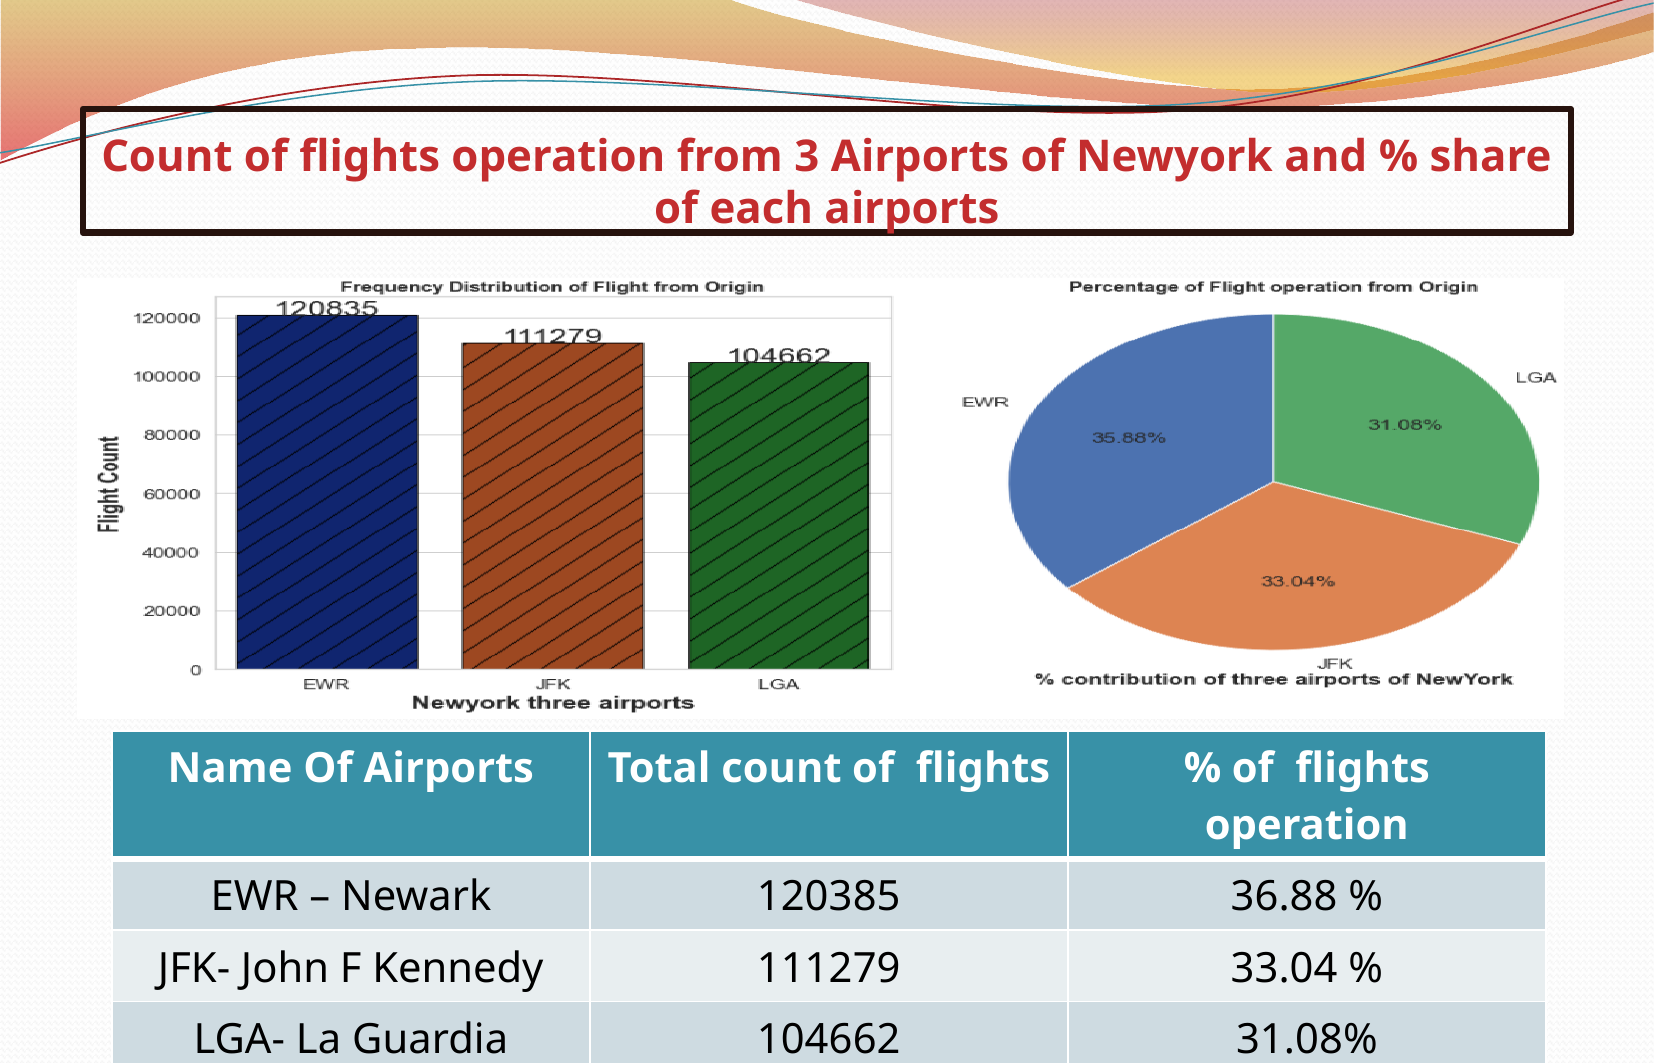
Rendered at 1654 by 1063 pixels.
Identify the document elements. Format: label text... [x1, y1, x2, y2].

table_cell 36.88 % [1069, 862, 1545, 929]
table_header % of flights operation [1069, 732, 1545, 856]
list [77, 278, 1564, 720]
table_cell 120385 [591, 862, 1067, 929]
table_cell 31.08% [1069, 1002, 1545, 1063]
table_cell LGA- La Guardia [113, 1002, 589, 1063]
table_header Name Of Airports [113, 732, 589, 856]
table_cell 104662 [591, 1002, 1067, 1063]
table_cell 111279 [591, 931, 1067, 1001]
title Count of flights operation from 3 Airports of Newyork and % share of each airports [82, 109, 1571, 233]
table_header Total count of flights [591, 732, 1067, 856]
table_cell JFK- John F Kennedy [113, 931, 589, 1001]
table_cell EWR – Newark [113, 862, 589, 929]
table_cell 33.04 % [1069, 931, 1545, 1001]
